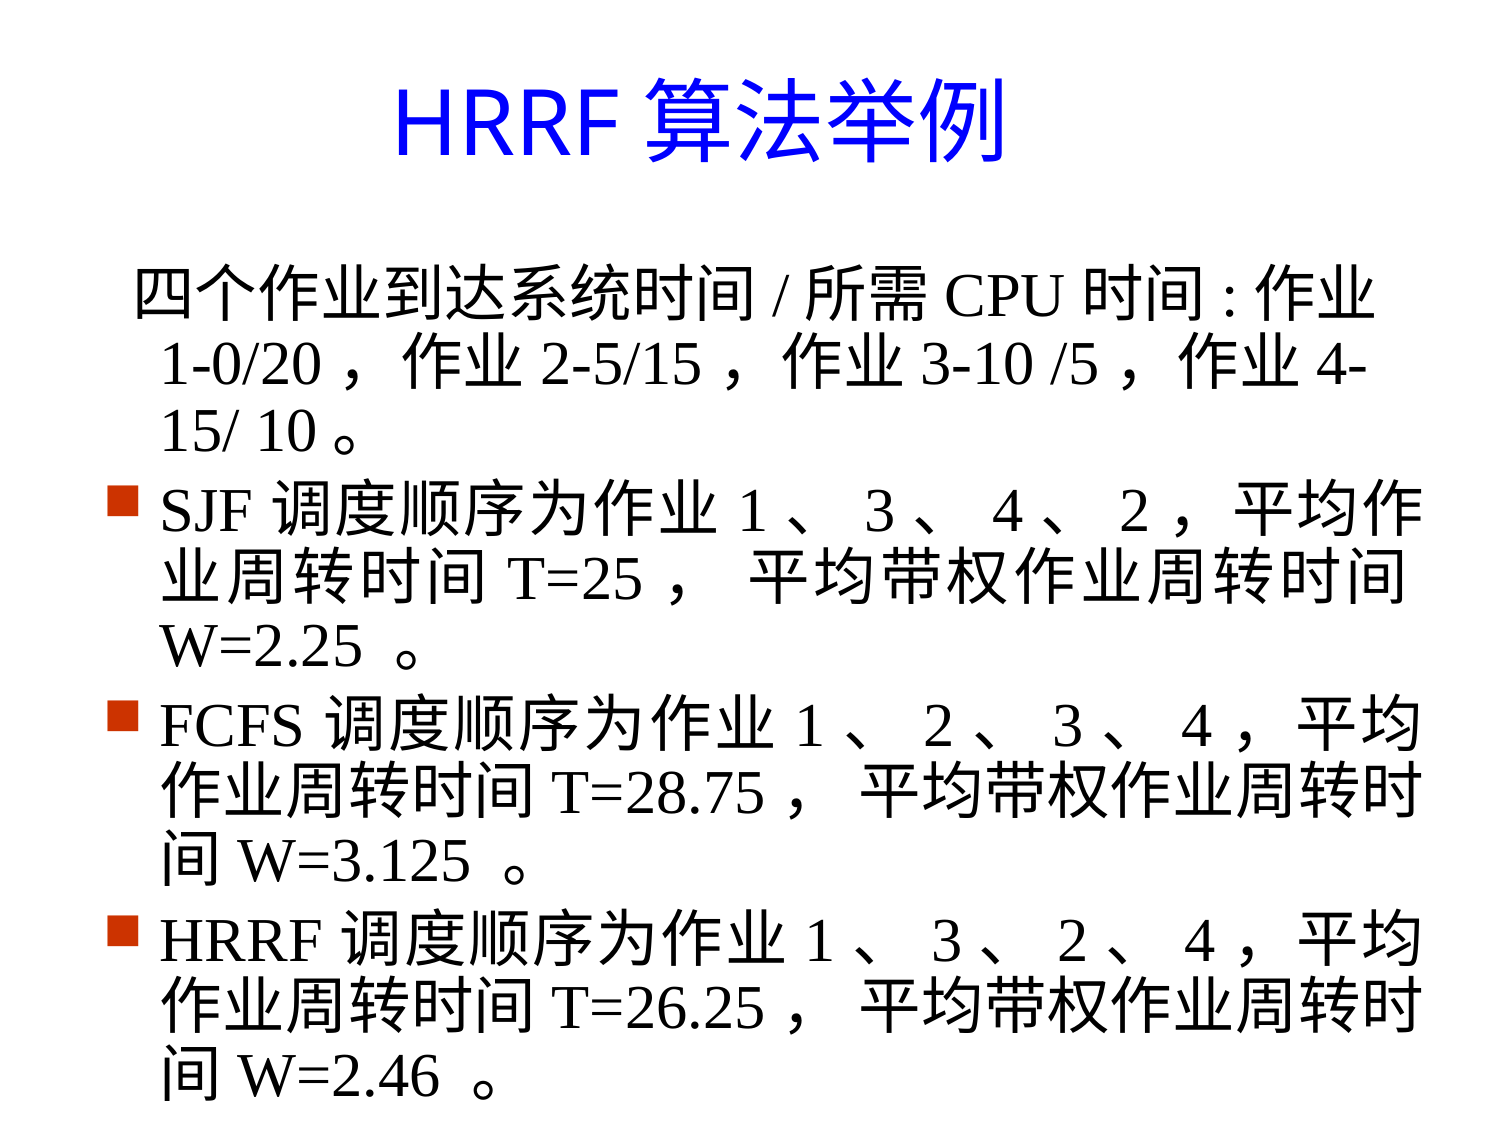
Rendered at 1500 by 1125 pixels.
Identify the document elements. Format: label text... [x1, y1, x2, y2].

title HRRF算法举例 [62, 24, 1338, 213]
list 四个作业到达系统时间/所需CPU时间:作业1-0/20，作业2-5/15，作业3-10 /5，作业4- 15/ 10。 SJF调度顺序为作业1、3、4、2，平均作业周转时间T=25， 平均带权作业周转时间W=2.25 。 FCFS调度顺序为作业1、2、3、4，平均作业周转时间T=28.75， 平均带权作业周转时间W=3.125 。 HRRF调度顺序为作业1、3、2、4，平均作业周转时间T=26.25， 平均带权作业周转时间W=2.46 。 [88, 255, 1439, 1022]
